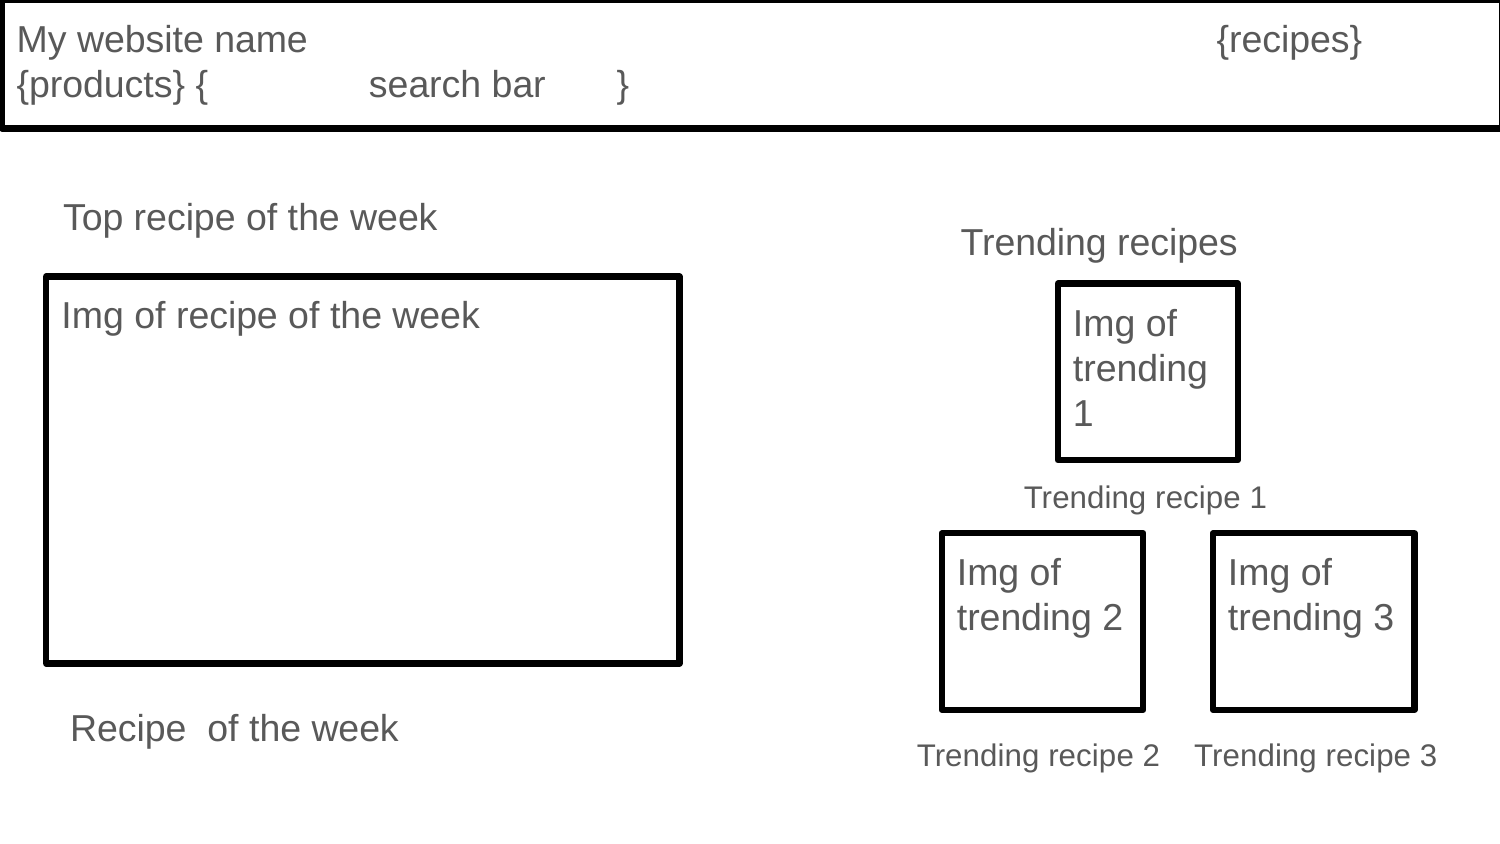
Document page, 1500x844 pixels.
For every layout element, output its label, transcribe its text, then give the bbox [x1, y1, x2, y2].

text_box Trending recipe 3 [1394, 720, 1500, 788]
text_box Trending recipe 1 [1008, 461, 1288, 516]
text_box My website name {recipes} {products} { search bar } [1, 0, 1500, 129]
text_box Trending recipes [870, 203, 1495, 257]
text_box Img of trending 1 [1057, 283, 1238, 461]
text_box Trending recipe 2 [901, 720, 1394, 788]
text_box Img of trending 3 [1212, 533, 1415, 710]
text_box Top recipe of the week [48, 178, 673, 232]
text_box Img of trending 2 [941, 533, 1144, 710]
text_box Recipe of the week [55, 688, 691, 750]
text_box Img of recipe of the week [46, 276, 680, 664]
